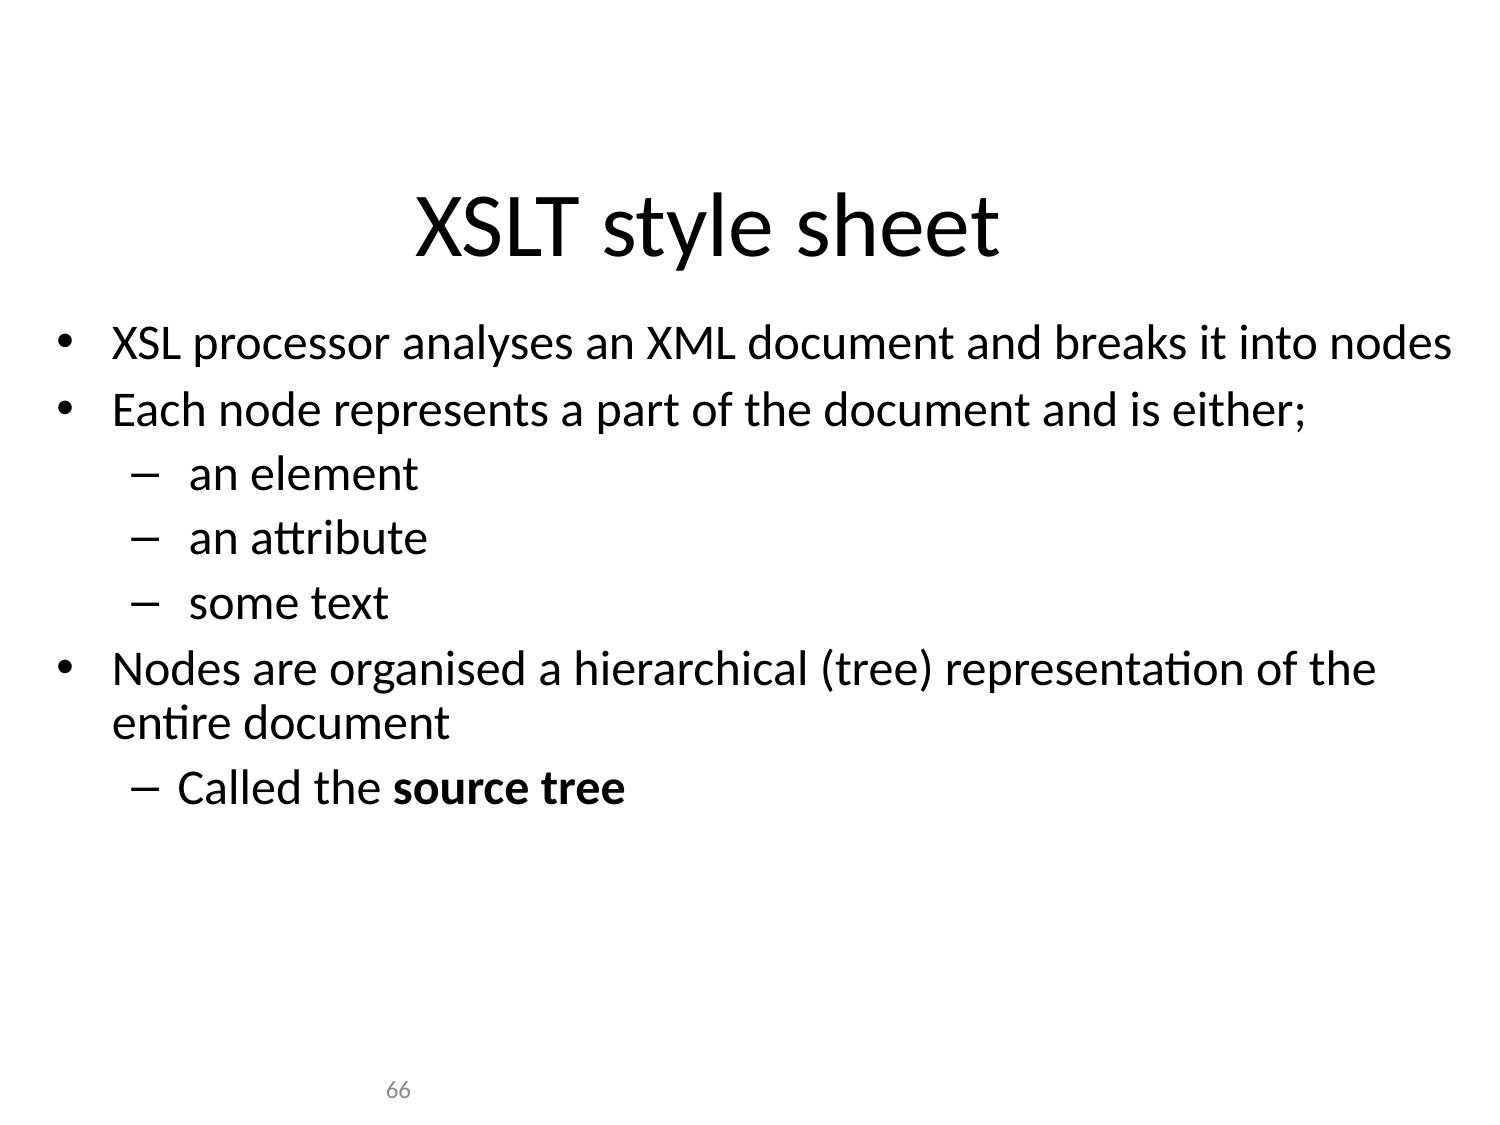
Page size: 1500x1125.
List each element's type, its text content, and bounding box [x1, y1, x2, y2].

slide_number 66 [76, 1058, 427, 1119]
list XSL processor analyses an XML document and breaks it into nodes Each node represents a part of the document and is either; an element an attribute some text Nodes are organised a hierarchical (tree) representation of the entire document Called the source tree [41, 309, 1471, 1052]
title XSLT style sheet [33, 156, 1384, 284]
